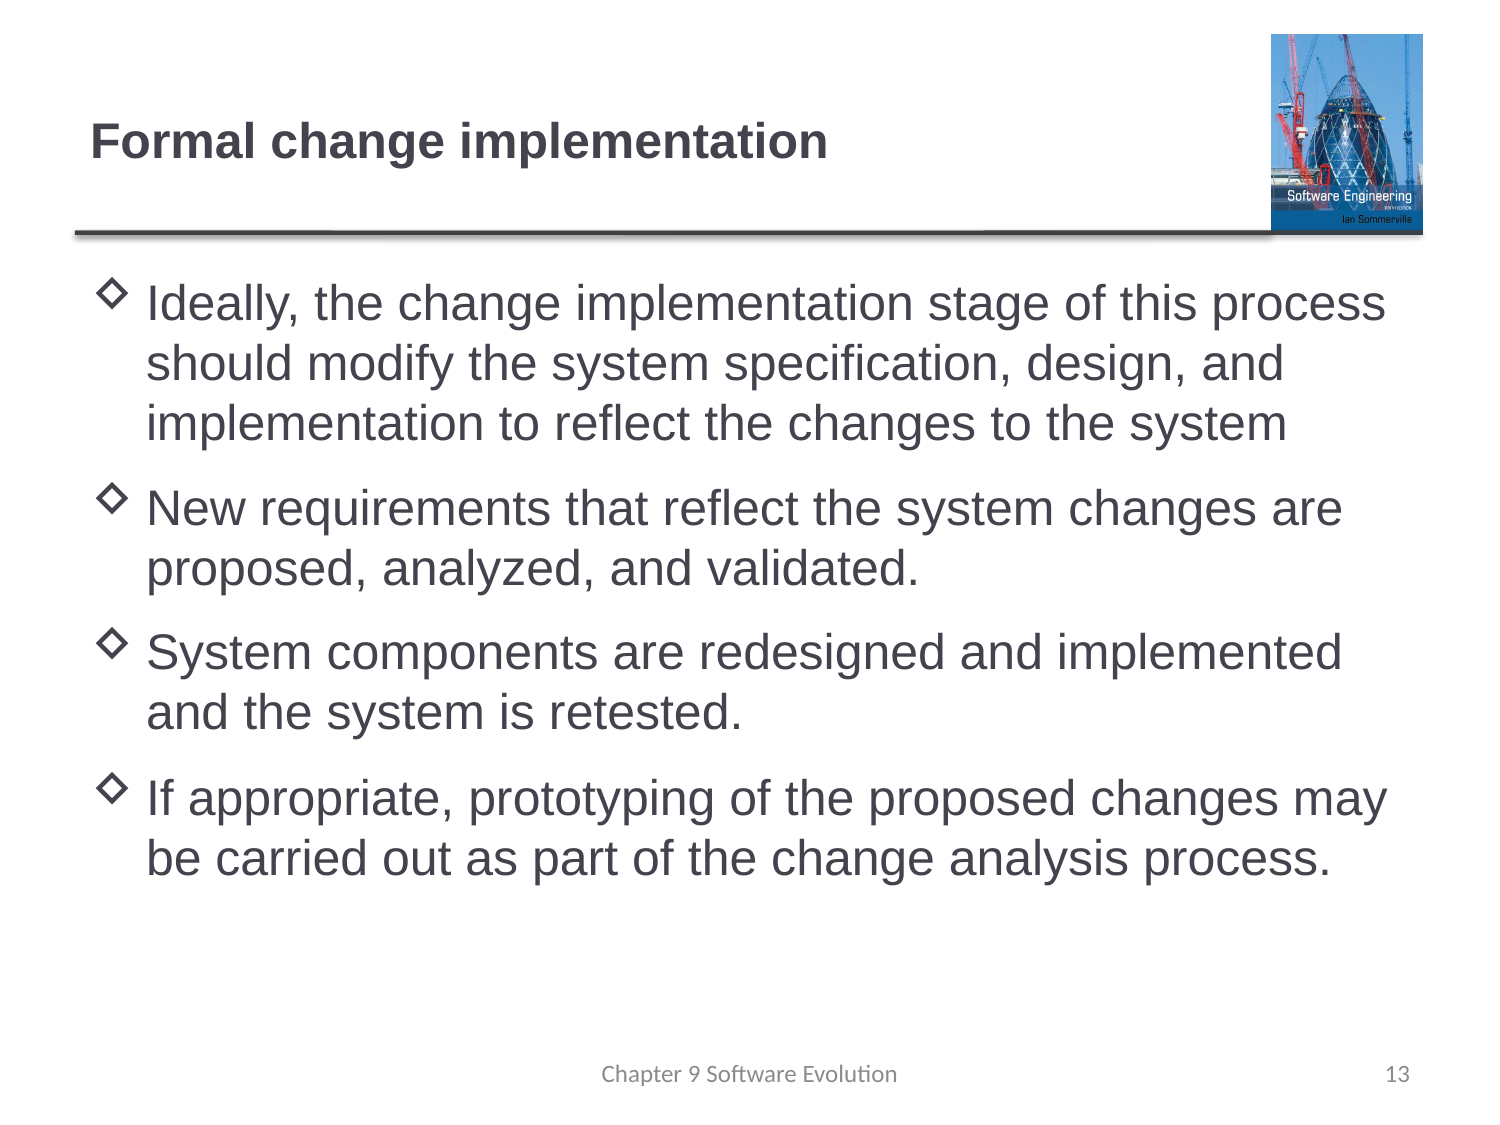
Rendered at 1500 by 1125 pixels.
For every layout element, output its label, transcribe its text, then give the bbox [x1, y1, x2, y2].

title Formal change implementation [74, 44, 1272, 233]
list Ideally, the change implementation stage of this process should modify the system specification, design, and implementation to reflect the changes to the system New requirements that reflect the system changes are proposed, analyzed, and validated. System components are redesigned and implemented and the system is retested. If appropriate, prototyping of the proposed changes may be carried out as part of the change analysis process. [75, 262, 1425, 1005]
picture [1271, 34, 1423, 230]
footer Chapter 9 Software Evolution [512, 1042, 988, 1103]
slide_number 13 [1074, 1042, 1425, 1103]
